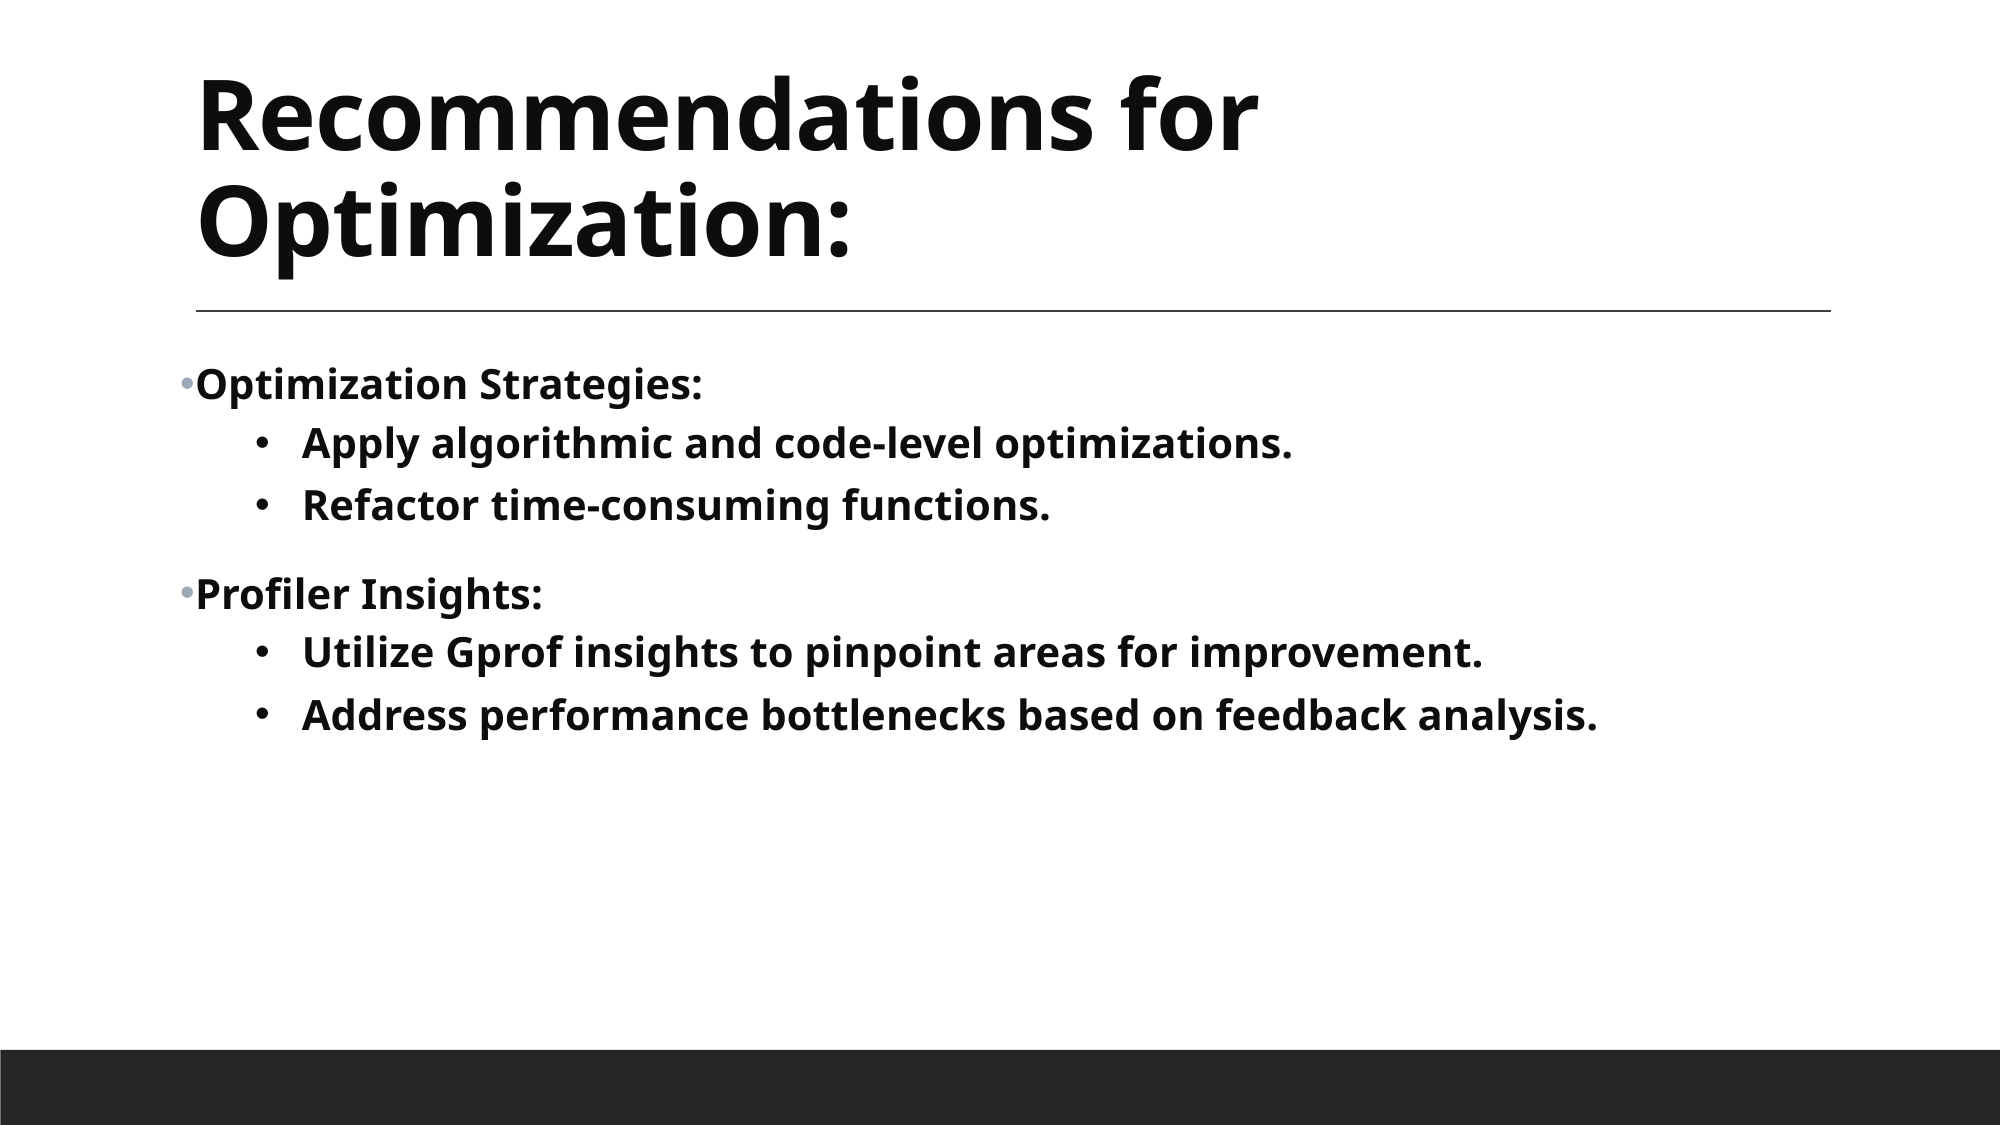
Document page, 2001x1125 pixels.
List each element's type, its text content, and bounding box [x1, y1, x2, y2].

title Recommendations for Optimization: [180, 47, 1830, 285]
list Optimization Strategies: Apply algorithmic and code-level optimizations. Refactor time-consuming functions. Profiler Insights: Utilize Gprof insights to pinpoint areas for improvement. Address performance bottlenecks based on feedback analysis. [180, 345, 1830, 963]
